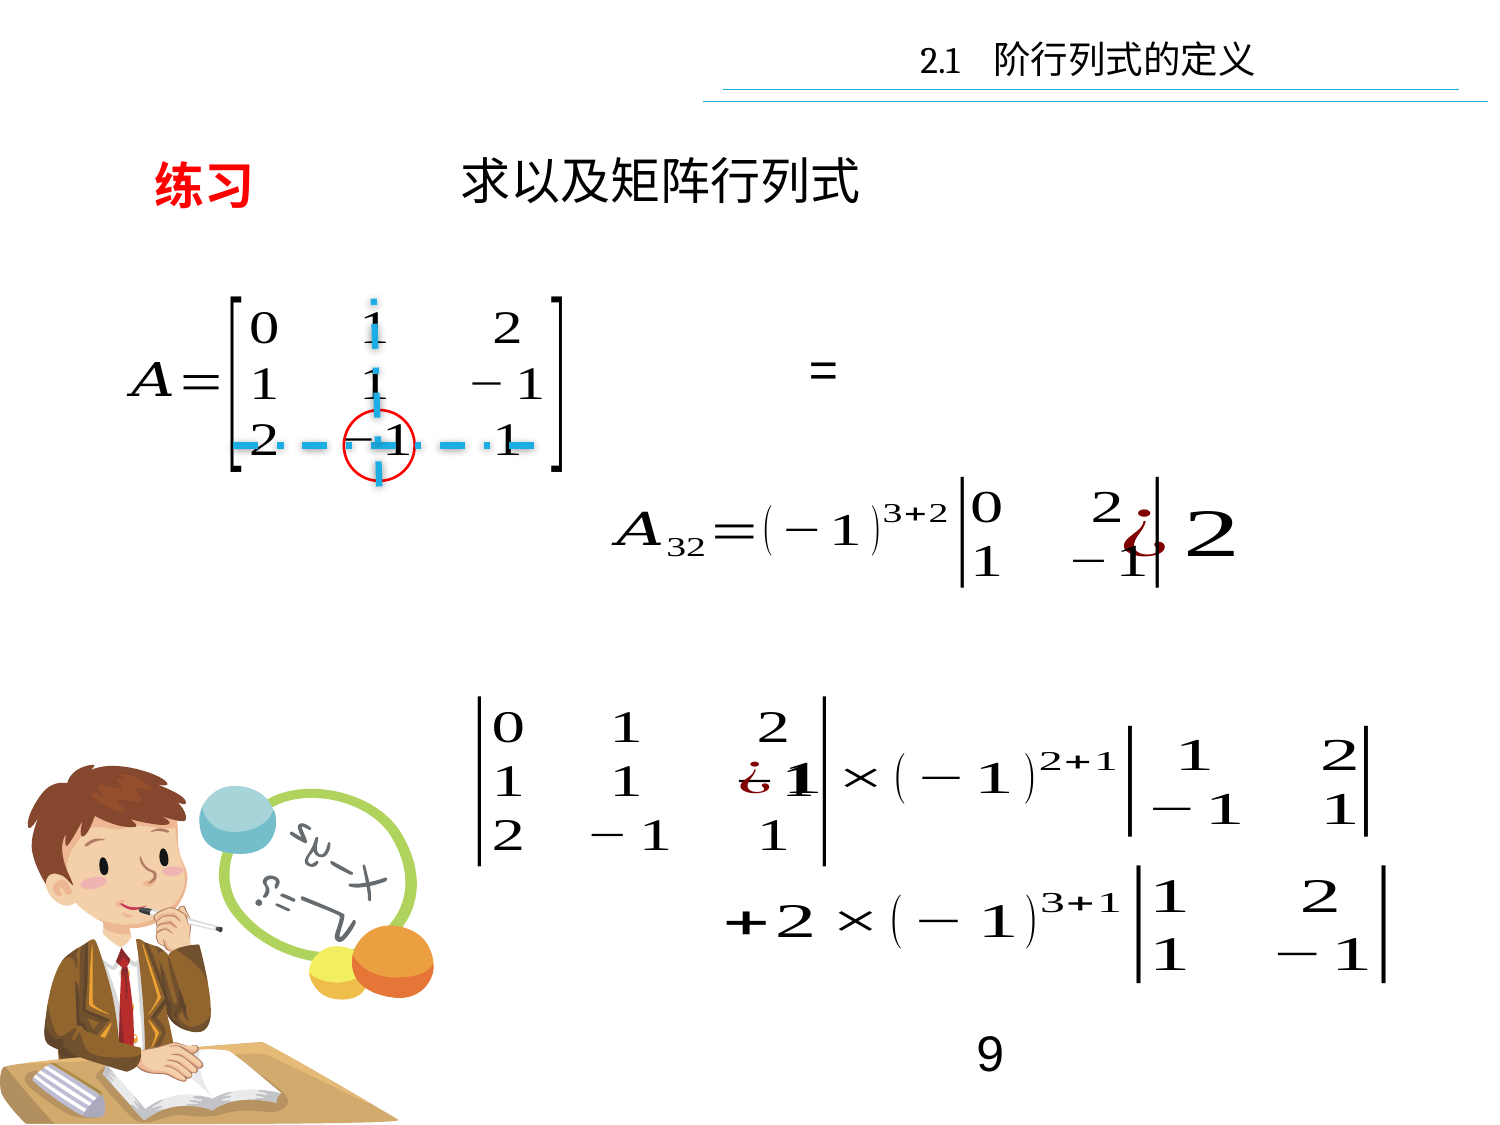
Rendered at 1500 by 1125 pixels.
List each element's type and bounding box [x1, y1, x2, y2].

text_box [342, 411, 366, 441]
picture [0, 764, 434, 1125]
text_box [702, 89, 1489, 102]
text_box [385, 409, 416, 441]
text_box [344, 455, 366, 480]
text_box [373, 281, 380, 487]
text_box [386, 455, 415, 482]
text_box [75, 141, 1173, 224]
